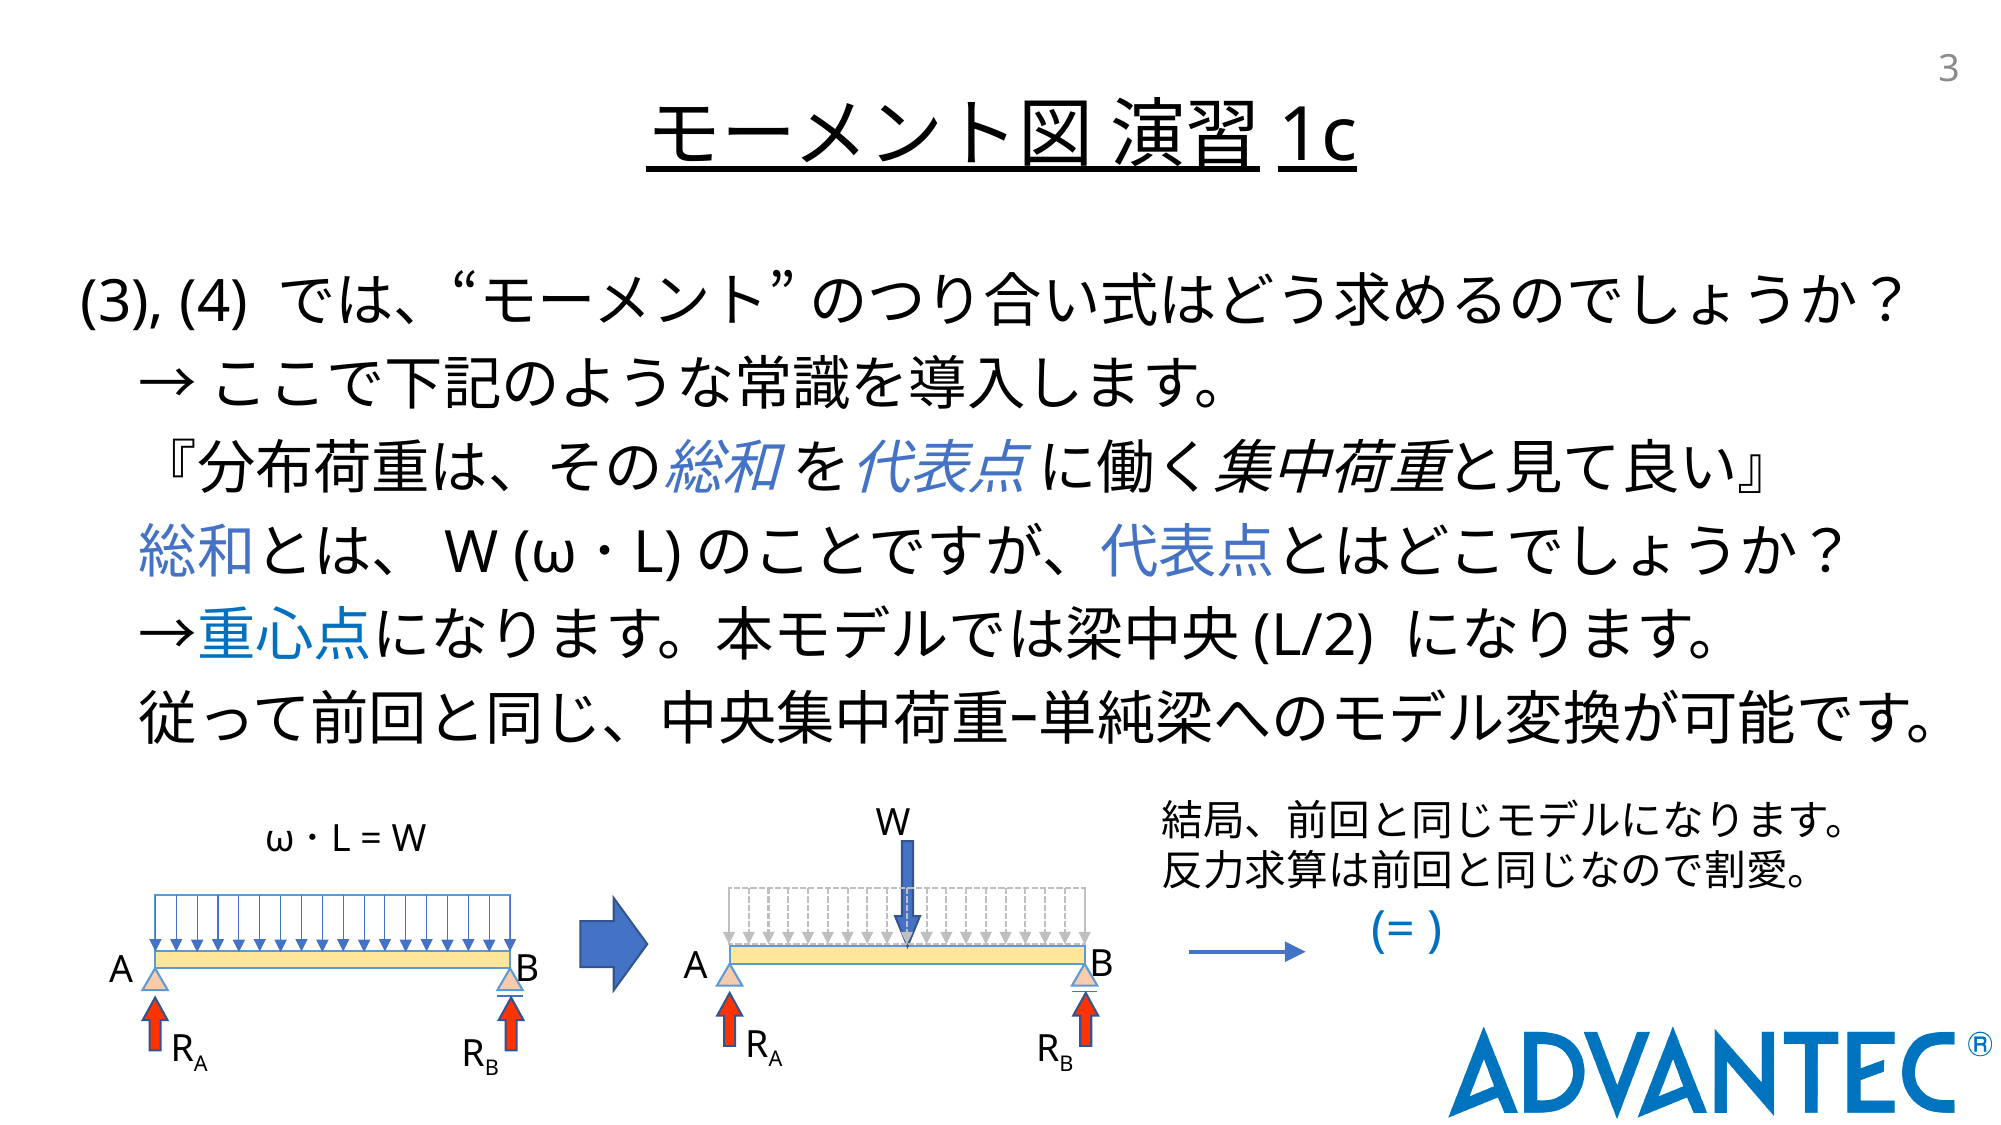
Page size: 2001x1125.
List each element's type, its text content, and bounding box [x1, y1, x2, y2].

picture [1448, 1026, 1992, 1119]
text_box [579, 894, 649, 994]
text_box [109, 807, 539, 1083]
text_box 結局、前回と同じモデルになります。 反力求算は前回と同じなので割愛。 [1146, 786, 1879, 902]
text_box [683, 791, 1114, 1078]
title モーメント図 演習1c [326, 42, 1677, 231]
list (3), (4) では、“モーメント” のつり合い式はどう求めるのでしょうか？ → ここで下記のような常識を導入します。 『分布荷重は、その総和 を代表点 に働く集中荷重と見て良い』 総和とは、W (ω･L)のことですが、代表点とはどこでしょうか？ →重心点になります。本モデルでは梁中央(L/2) になります。 従って前回と同じ、中央集中荷重ｰ単純梁へのモデル変換が可能です。 [65, 263, 1972, 978]
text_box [728, 887, 1086, 945]
